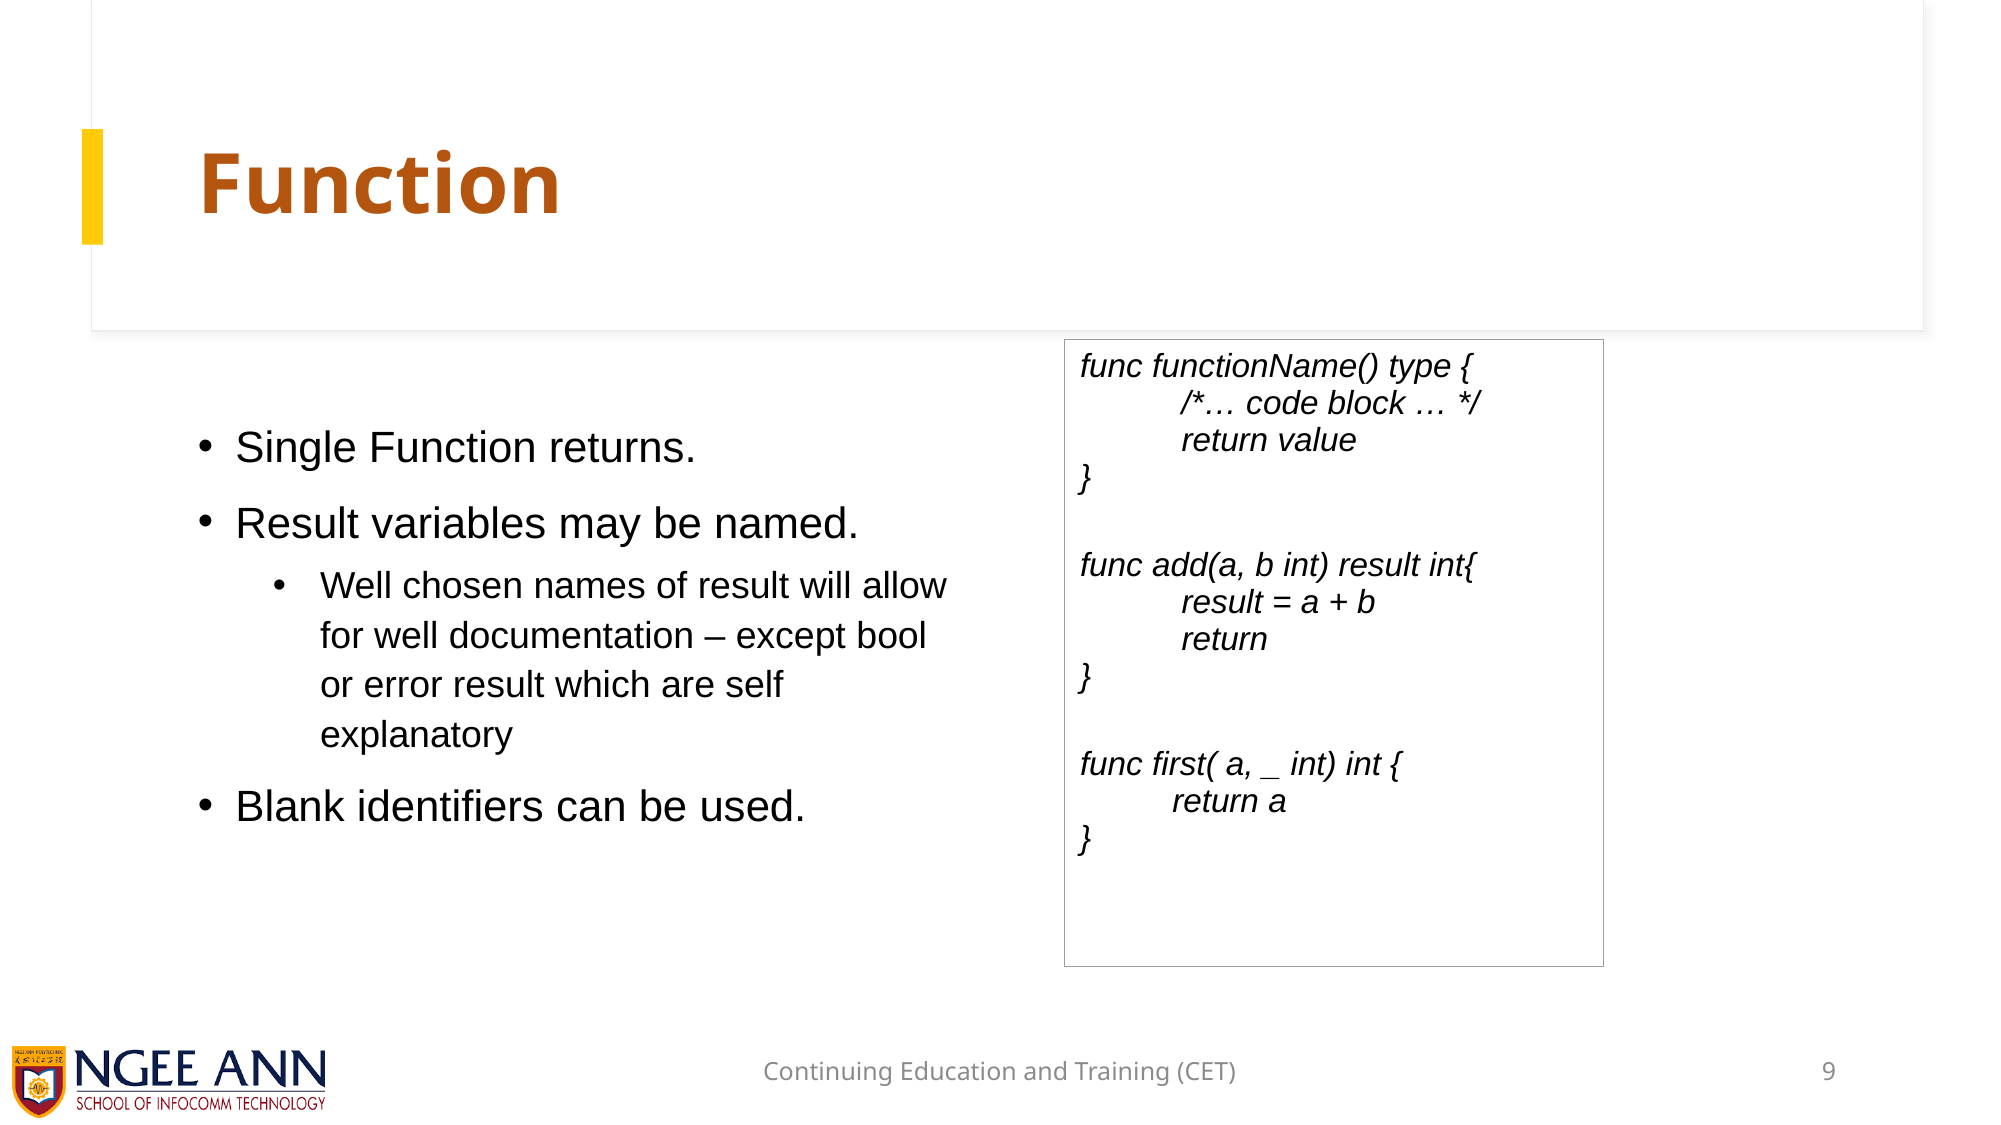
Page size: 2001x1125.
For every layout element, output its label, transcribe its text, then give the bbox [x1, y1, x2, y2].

text_box [730, 338, 2000, 414]
table_header func functionName() type { /*… code block … */ return value } func add(a, b int) result int{ result = a + b return } func first( a, _ int) int { return a } [1065, 414, 1603, 966]
slide_number 9 [1401, 1042, 1851, 1103]
picture [12, 1046, 325, 1118]
title Function [183, 90, 1851, 284]
list Single Function returns. Result variables may be named. Well chosen names of result will allow for well documentation – except bool or error result which are self explanatory Blank identifiers can be used. [183, 406, 986, 1013]
footer Continuing Education and Training (CET) [662, 1042, 1338, 1103]
